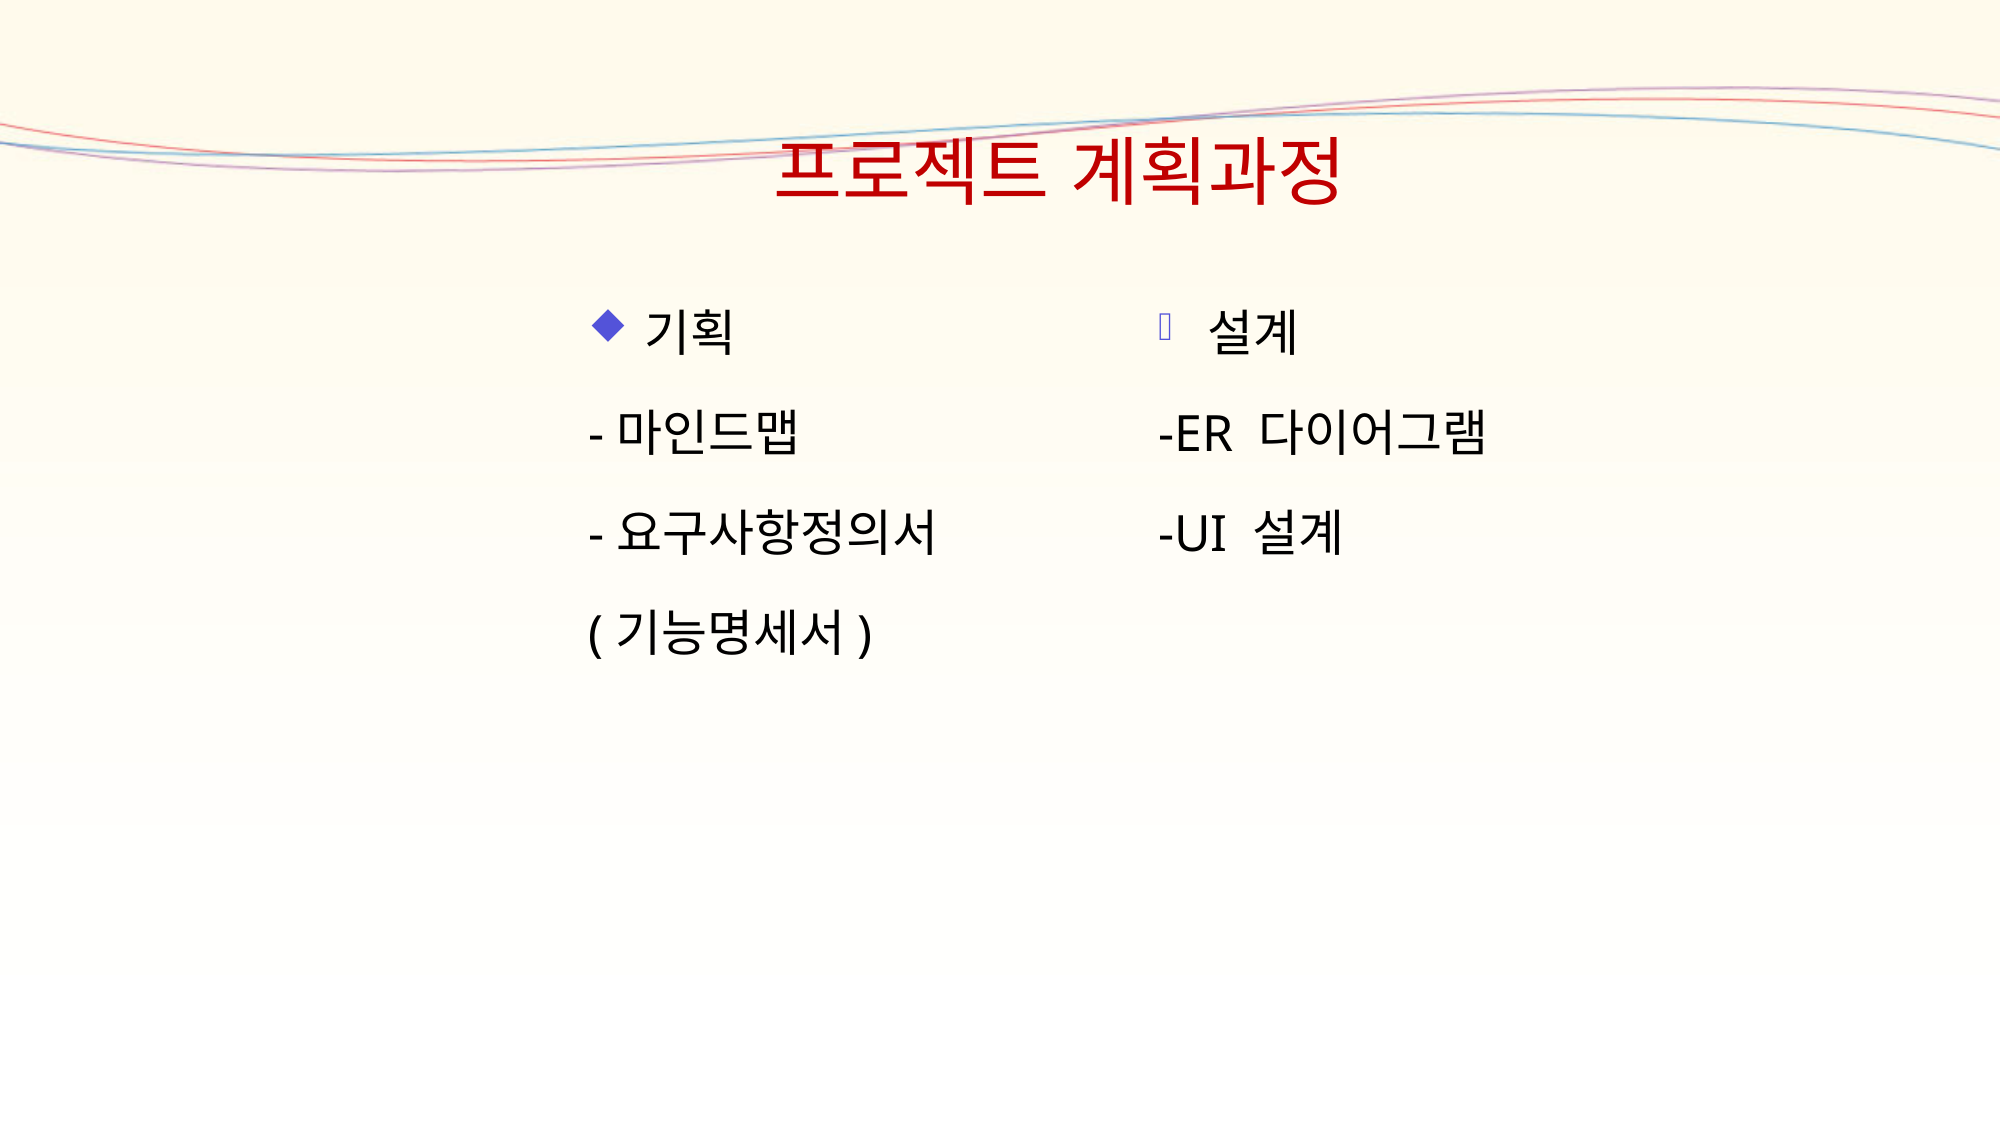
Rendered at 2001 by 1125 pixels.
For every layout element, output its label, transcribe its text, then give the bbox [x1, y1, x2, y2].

text_box 설계 -ER 다이어그램 -UI 설계 [1143, 263, 1570, 827]
picture [0, 0, 2000, 1125]
title 프로젝트 계획과정 [417, 76, 1703, 264]
list 기획 -마인드맵 -요구사항정의서 (기능명세서) [573, 263, 1000, 827]
